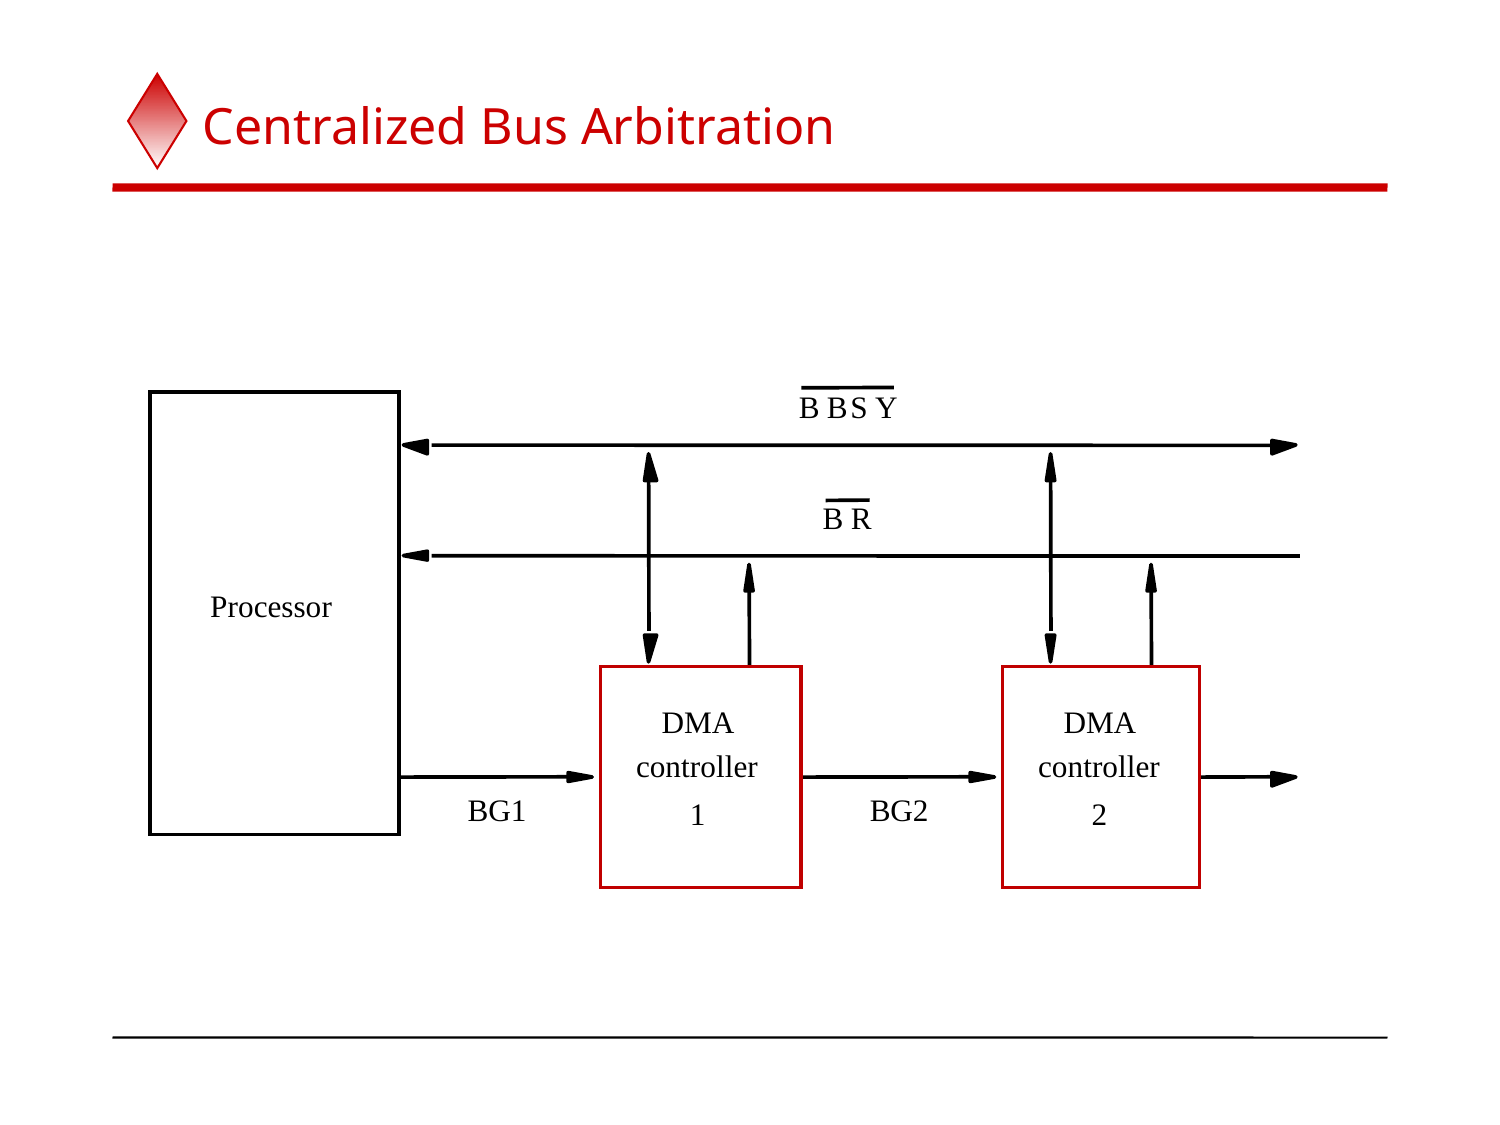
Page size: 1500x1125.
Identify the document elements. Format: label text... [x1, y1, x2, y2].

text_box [149, 387, 1301, 888]
title Centralized Bus Arbitration [187, 75, 1388, 175]
